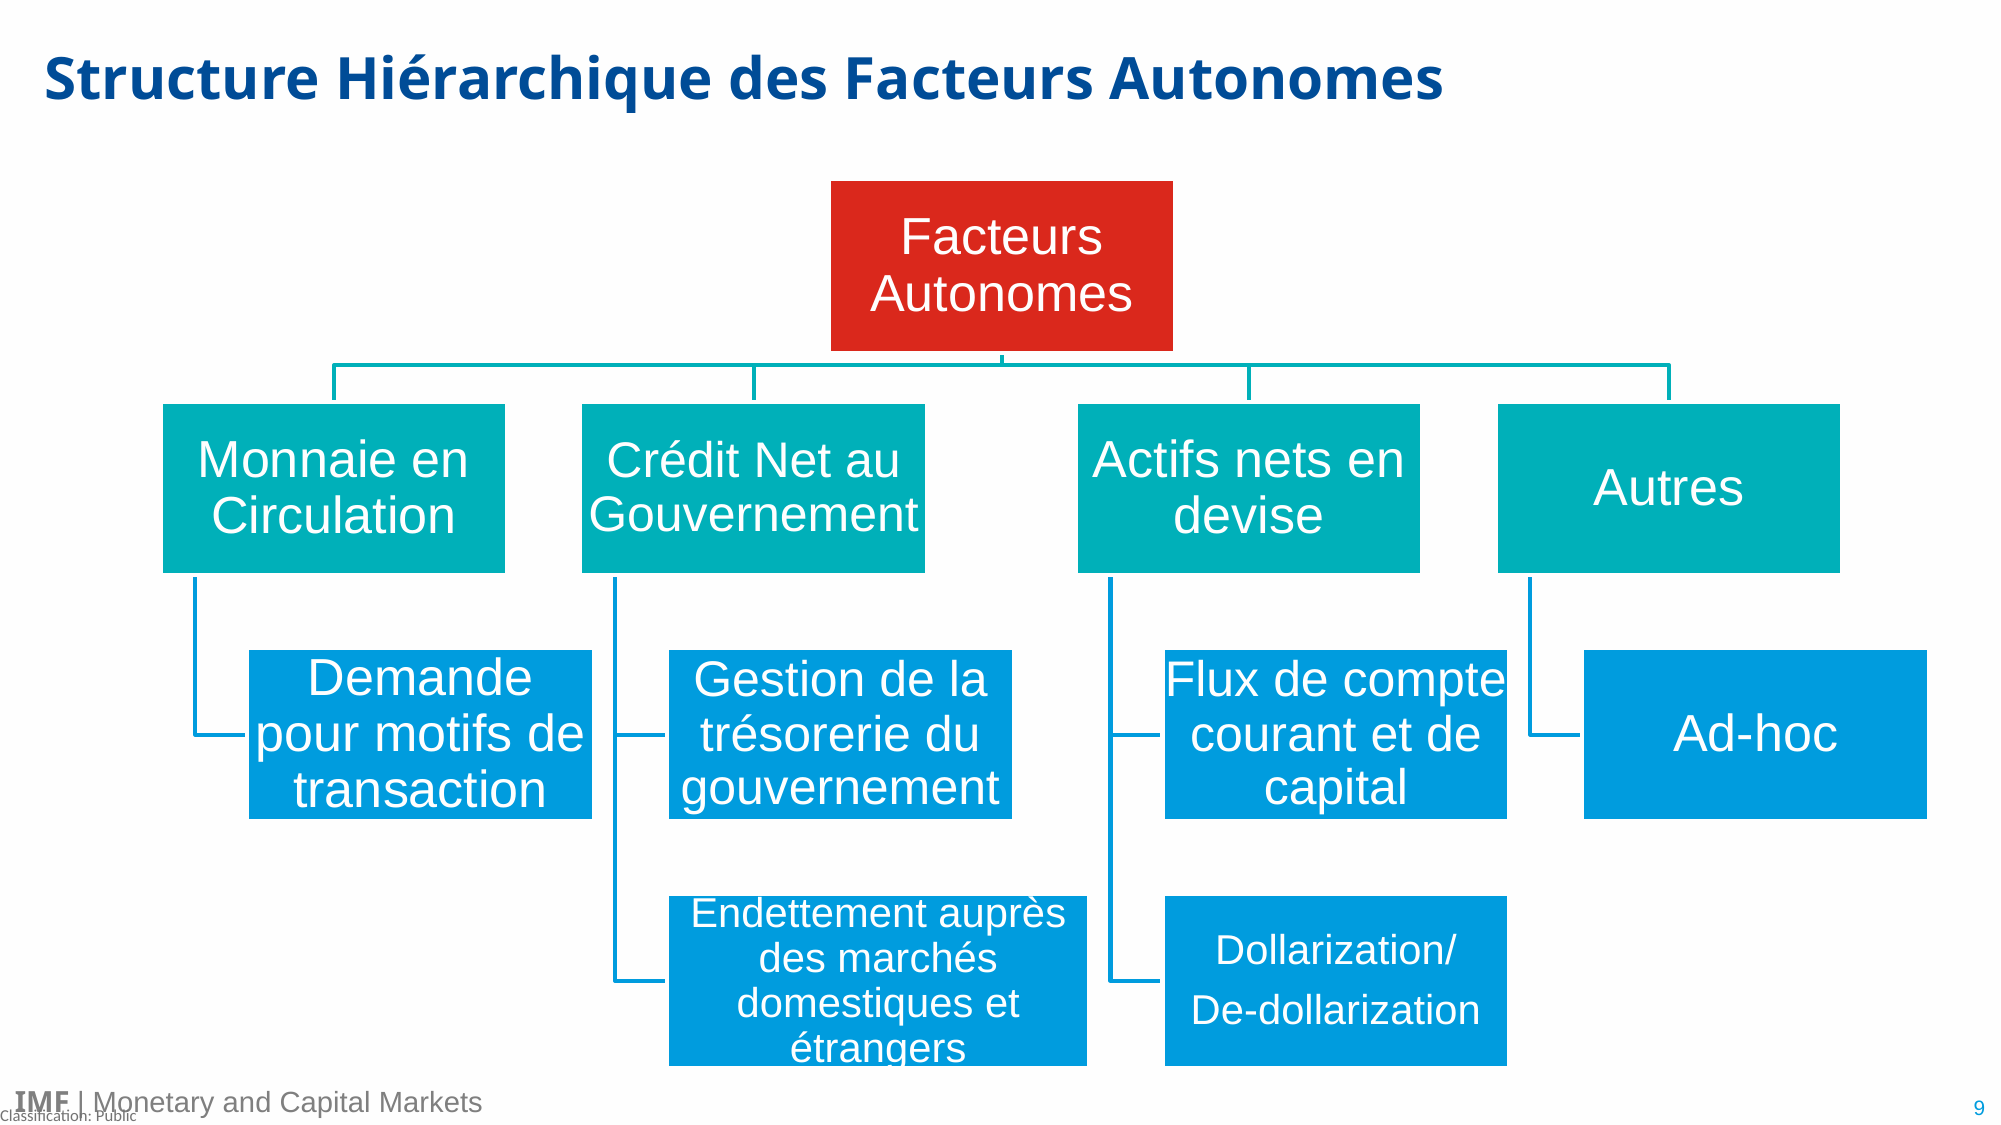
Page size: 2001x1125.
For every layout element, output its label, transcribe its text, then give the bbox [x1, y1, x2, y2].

title Structure Hiérarchique des Facteurs Autonomes [44, 0, 2000, 161]
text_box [159, 18, 1931, 1125]
